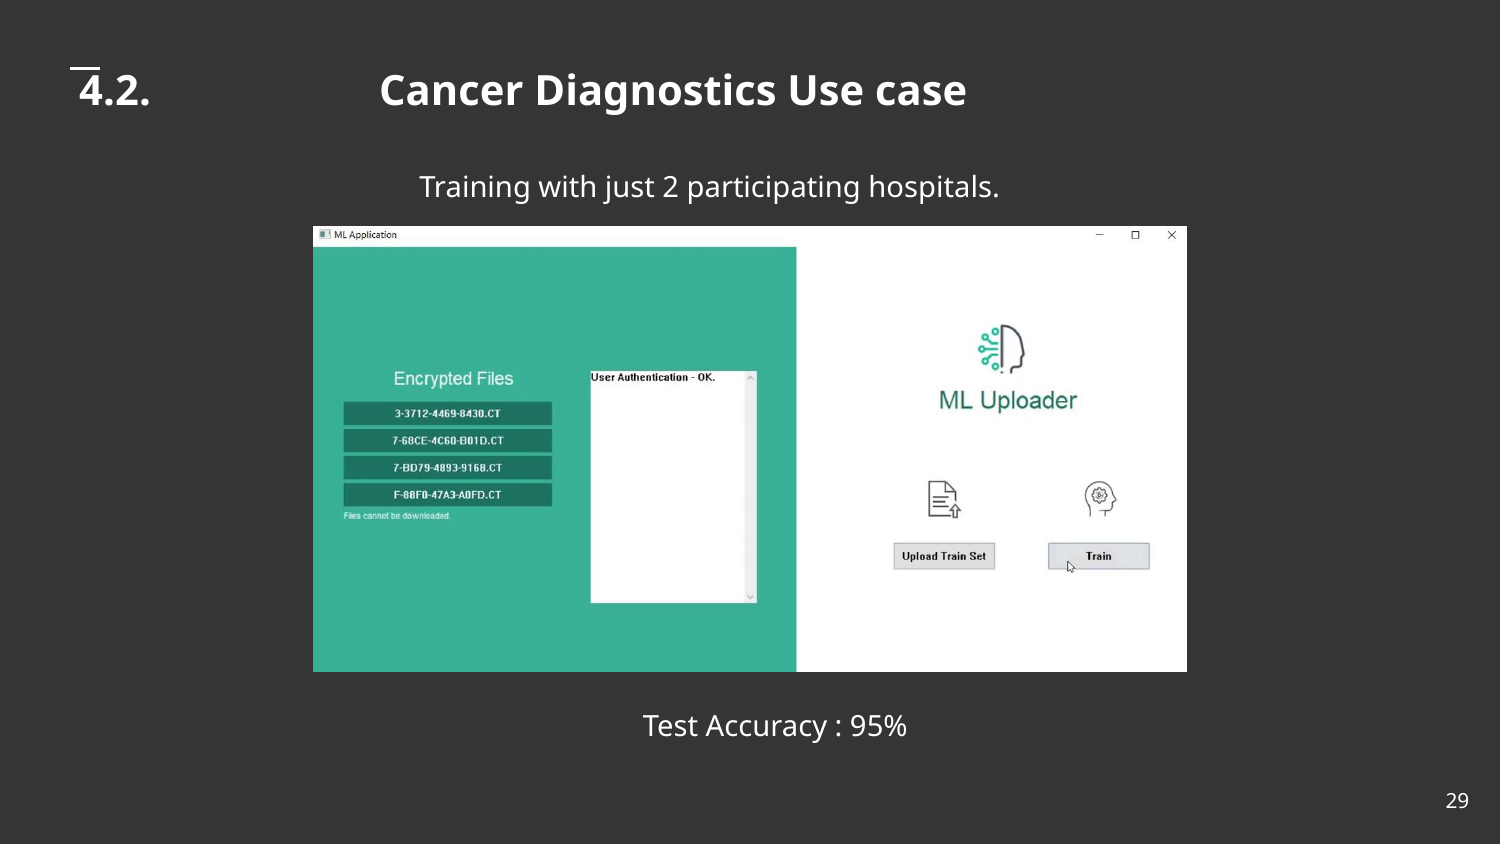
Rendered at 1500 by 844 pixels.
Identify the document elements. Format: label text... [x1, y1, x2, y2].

title 4.2. Cancer Diagnostics Use case [64, 44, 1500, 133]
picture [312, 226, 1188, 672]
title Test Accuracy : 95% [154, 687, 1321, 803]
slide_number ‹#› [1394, 769, 1484, 834]
title Training with just 2 participating hospitals. [89, 148, 1256, 264]
